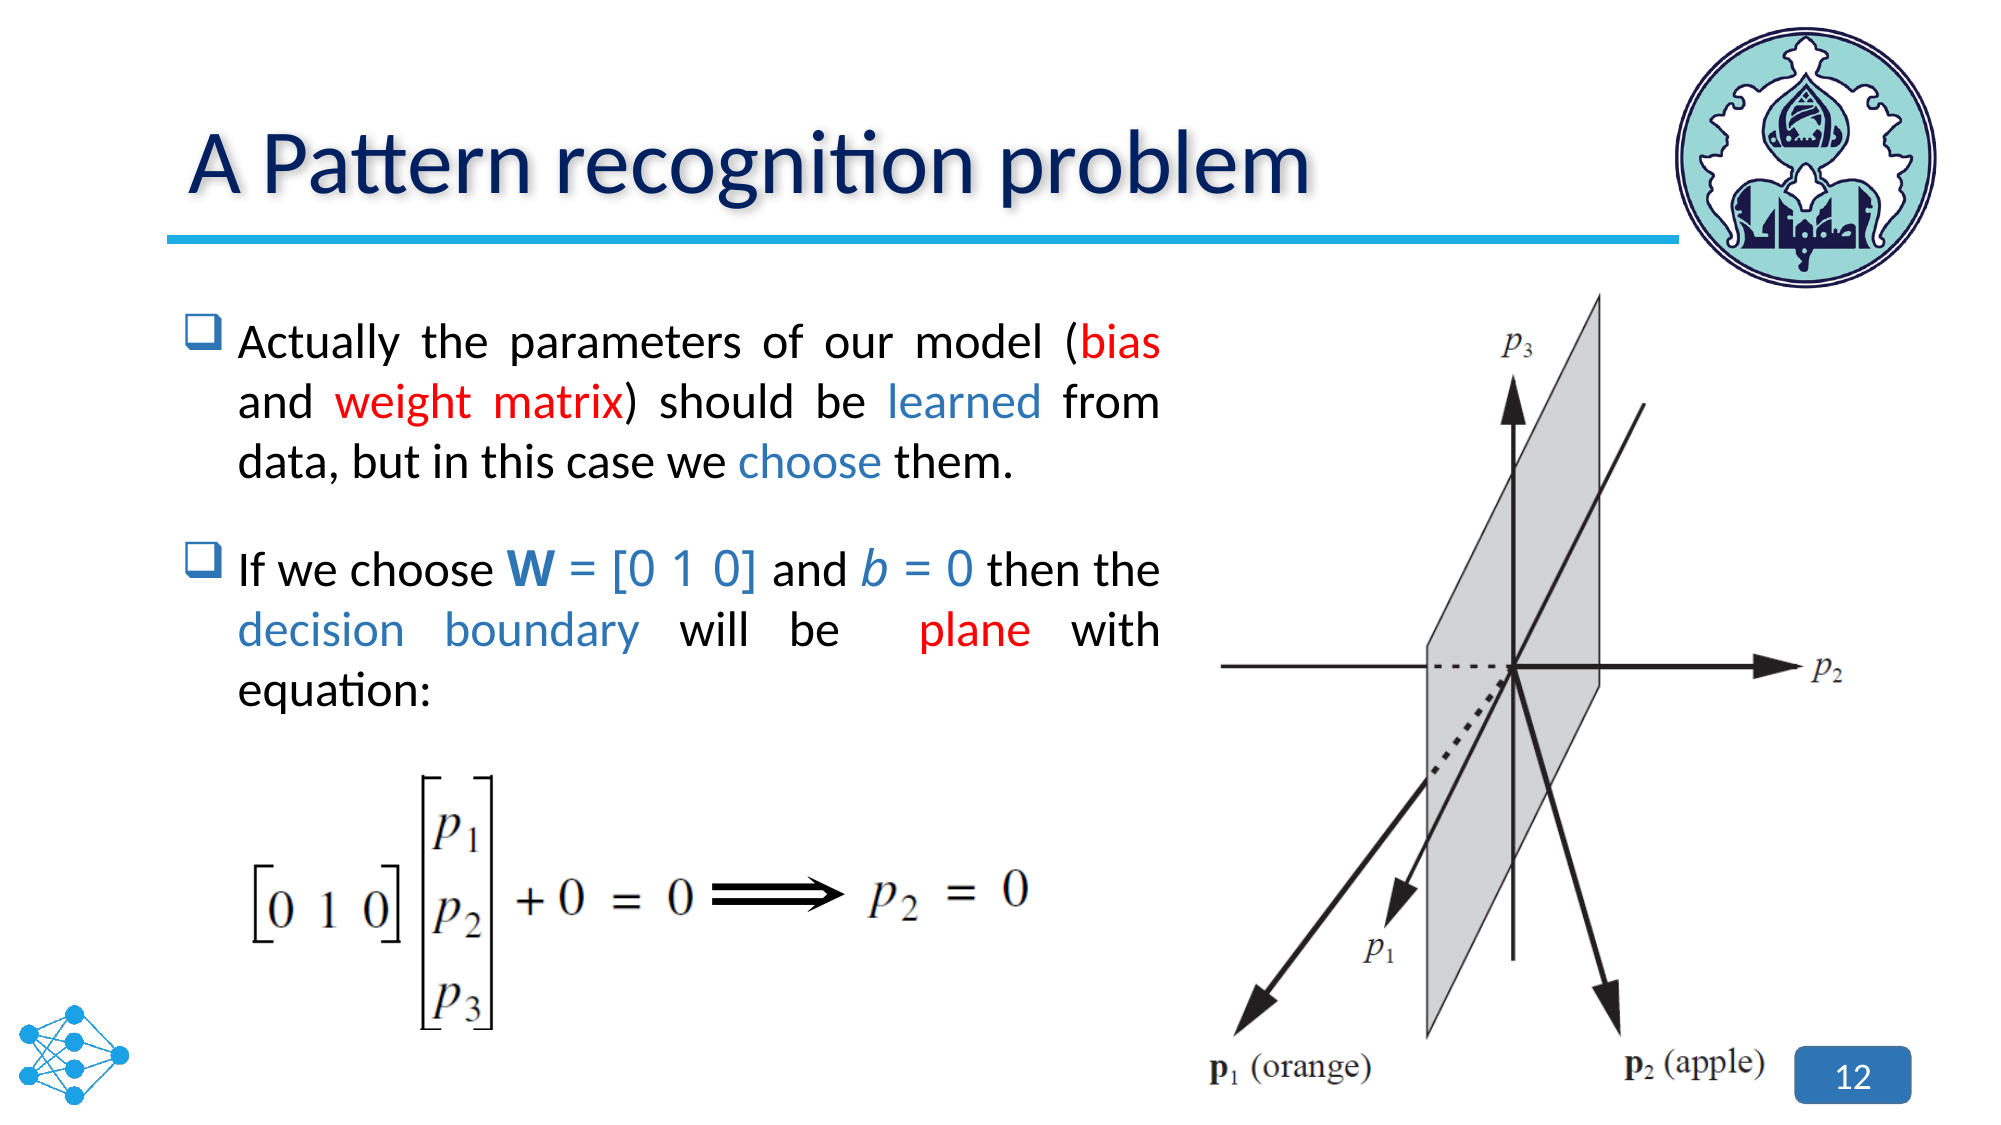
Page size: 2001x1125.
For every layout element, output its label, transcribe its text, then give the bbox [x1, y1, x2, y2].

picture [1207, 13, 1946, 1090]
text_box 12 [1794, 1045, 1912, 1105]
picture [19, 1005, 129, 1105]
text_box Actually the parameters of our model (bias and weight matrix) should be learned from data, but in this case we choose them. [166, 301, 1176, 497]
text_box A Pattern recognition problem [173, 94, 1330, 220]
picture [856, 861, 1035, 928]
picture [250, 771, 704, 1030]
